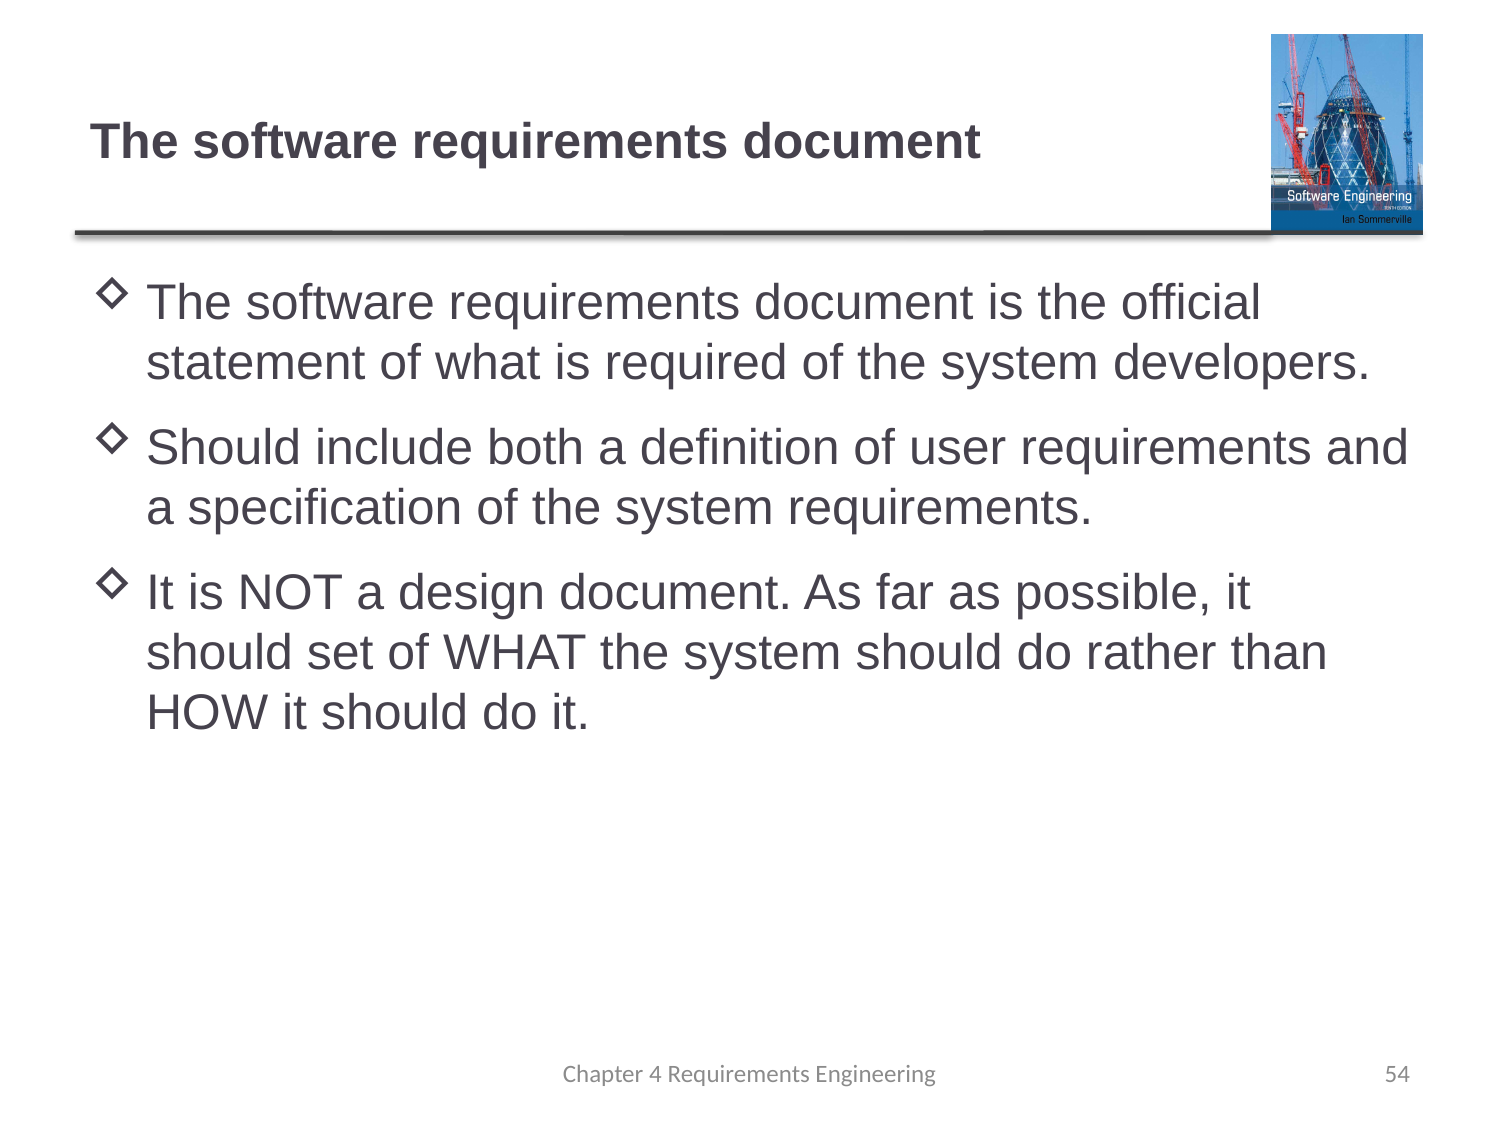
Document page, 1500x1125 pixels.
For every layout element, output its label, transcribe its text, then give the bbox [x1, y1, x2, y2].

slide_number 54 [1074, 1042, 1425, 1103]
title The software requirements document [74, 44, 1272, 233]
footer Chapter 4 Requirements Engineering [512, 1042, 988, 1103]
picture [1271, 34, 1423, 230]
list The software requirements document is the official statement of what is required of the system developers. Should include both a definition of user requirements and a specification of the system requirements. It is NOT a design document. As far as possible, it should set of WHAT the system should do rather than HOW it should do it. [75, 262, 1425, 1005]
